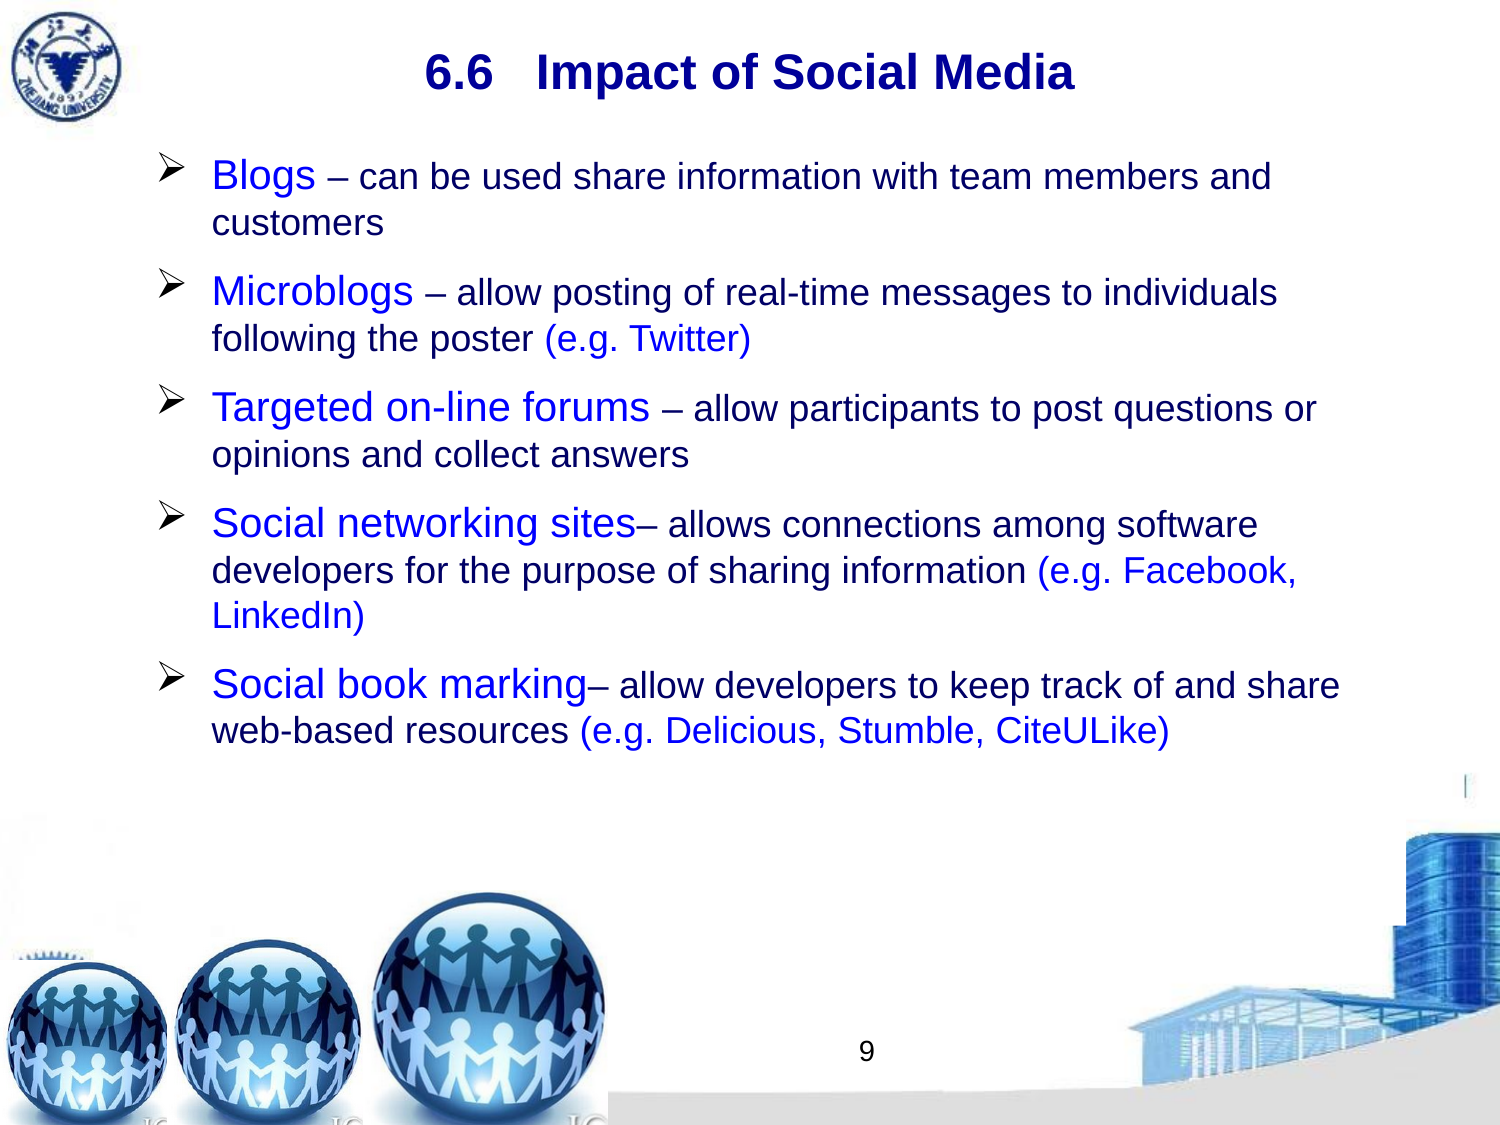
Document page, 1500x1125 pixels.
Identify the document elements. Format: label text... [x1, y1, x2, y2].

picture [0, 0, 1500, 1125]
text_box Blogs – can be used share information with team members and customers Microblogs – allow posting of real-time messages to individuals following the poster (e.g. Twitter) Targeted on-line forums – allow participants to post questions or opinions and collect answers Social networking sites– allows connections among software developers for the purpose of sharing information (e.g. Facebook, LinkedIn) Social book marking– allow developers to keep track of and share web-based resources (e.g. Delicious, Stumble, CiteULike) [140, 140, 1407, 926]
text_box 6.6 Impact of Social Media [105, 0, 1395, 140]
slide_number 9 [629, 1024, 1105, 1103]
